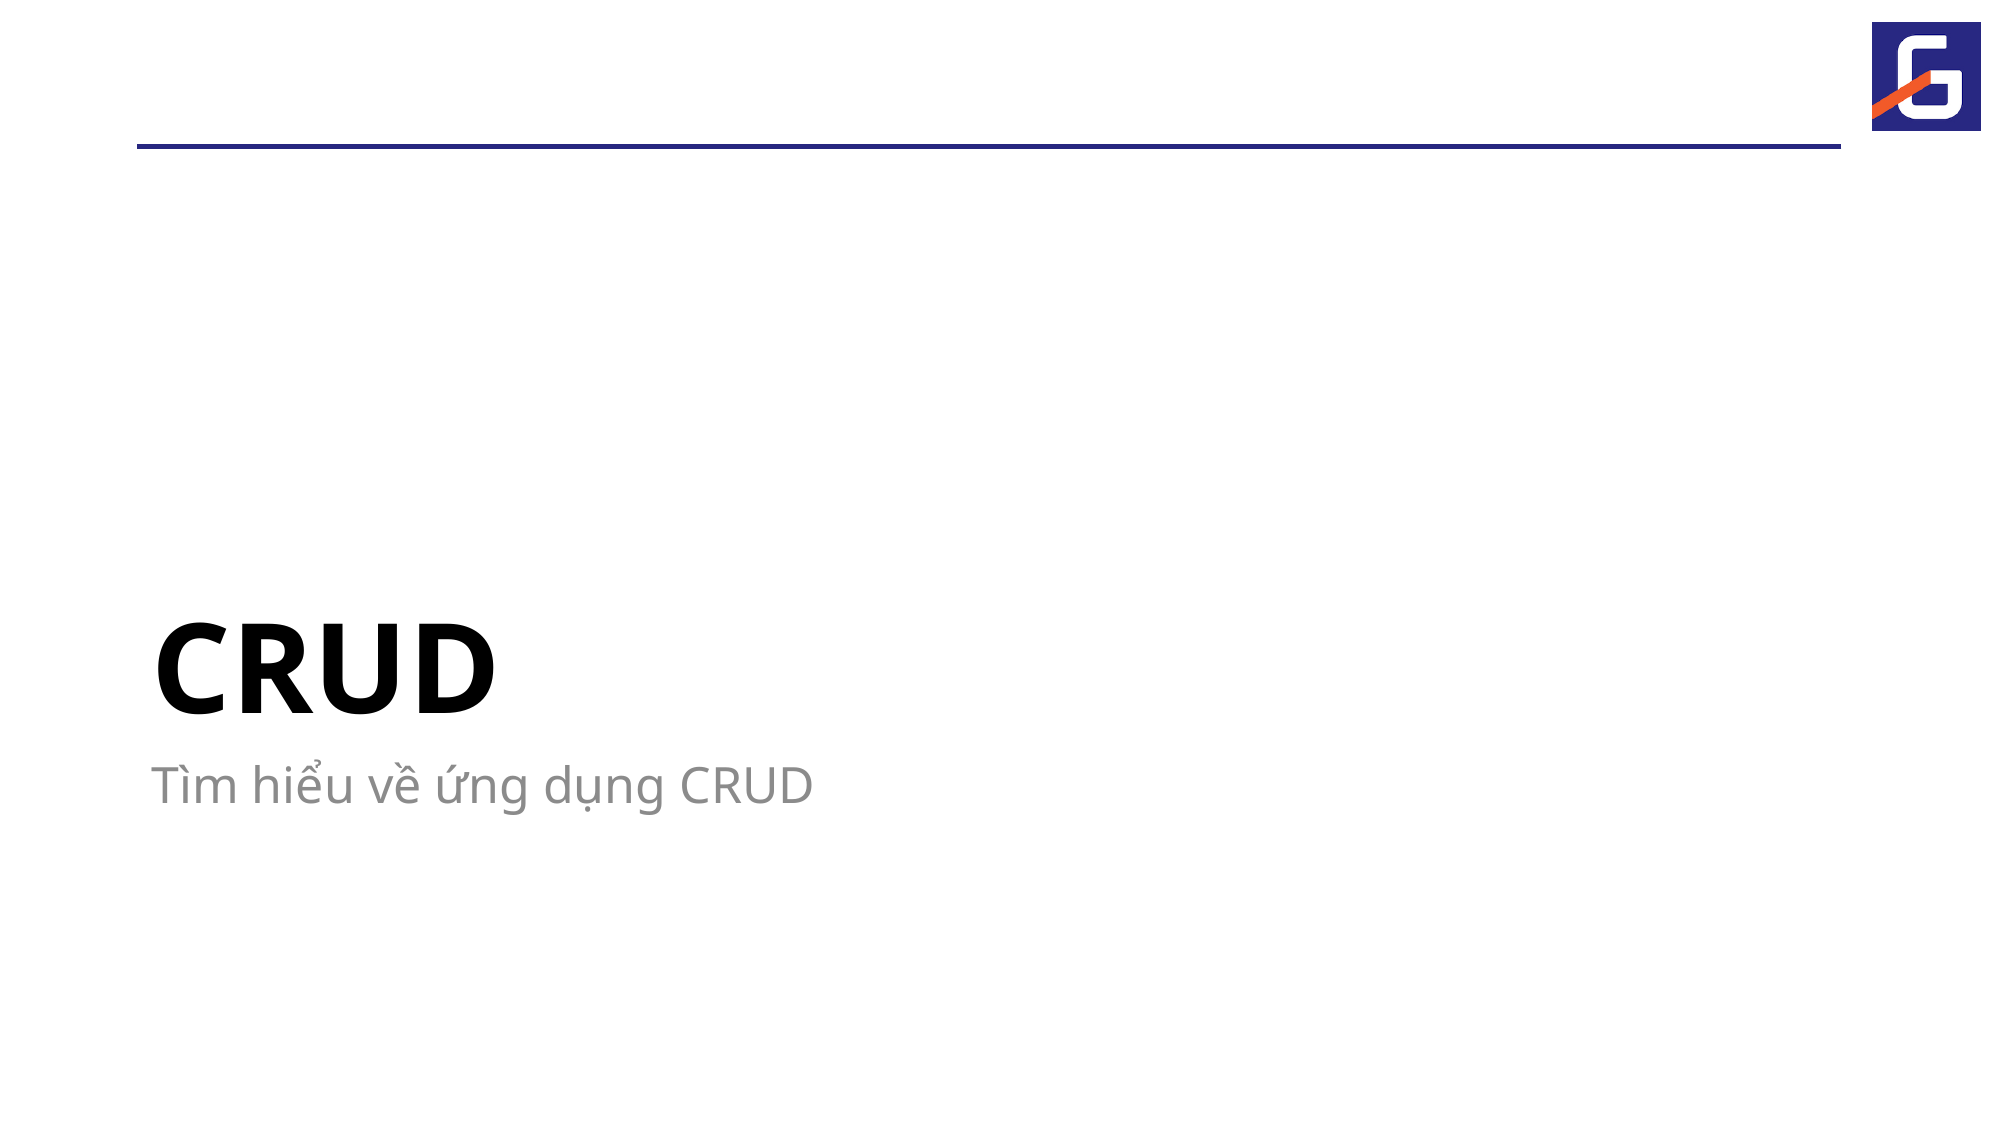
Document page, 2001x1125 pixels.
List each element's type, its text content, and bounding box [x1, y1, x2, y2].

title CRUD [136, 280, 1862, 749]
picture [1872, 22, 1981, 131]
list Tìm hiểu về ứng dụng CRUD [136, 752, 1862, 999]
